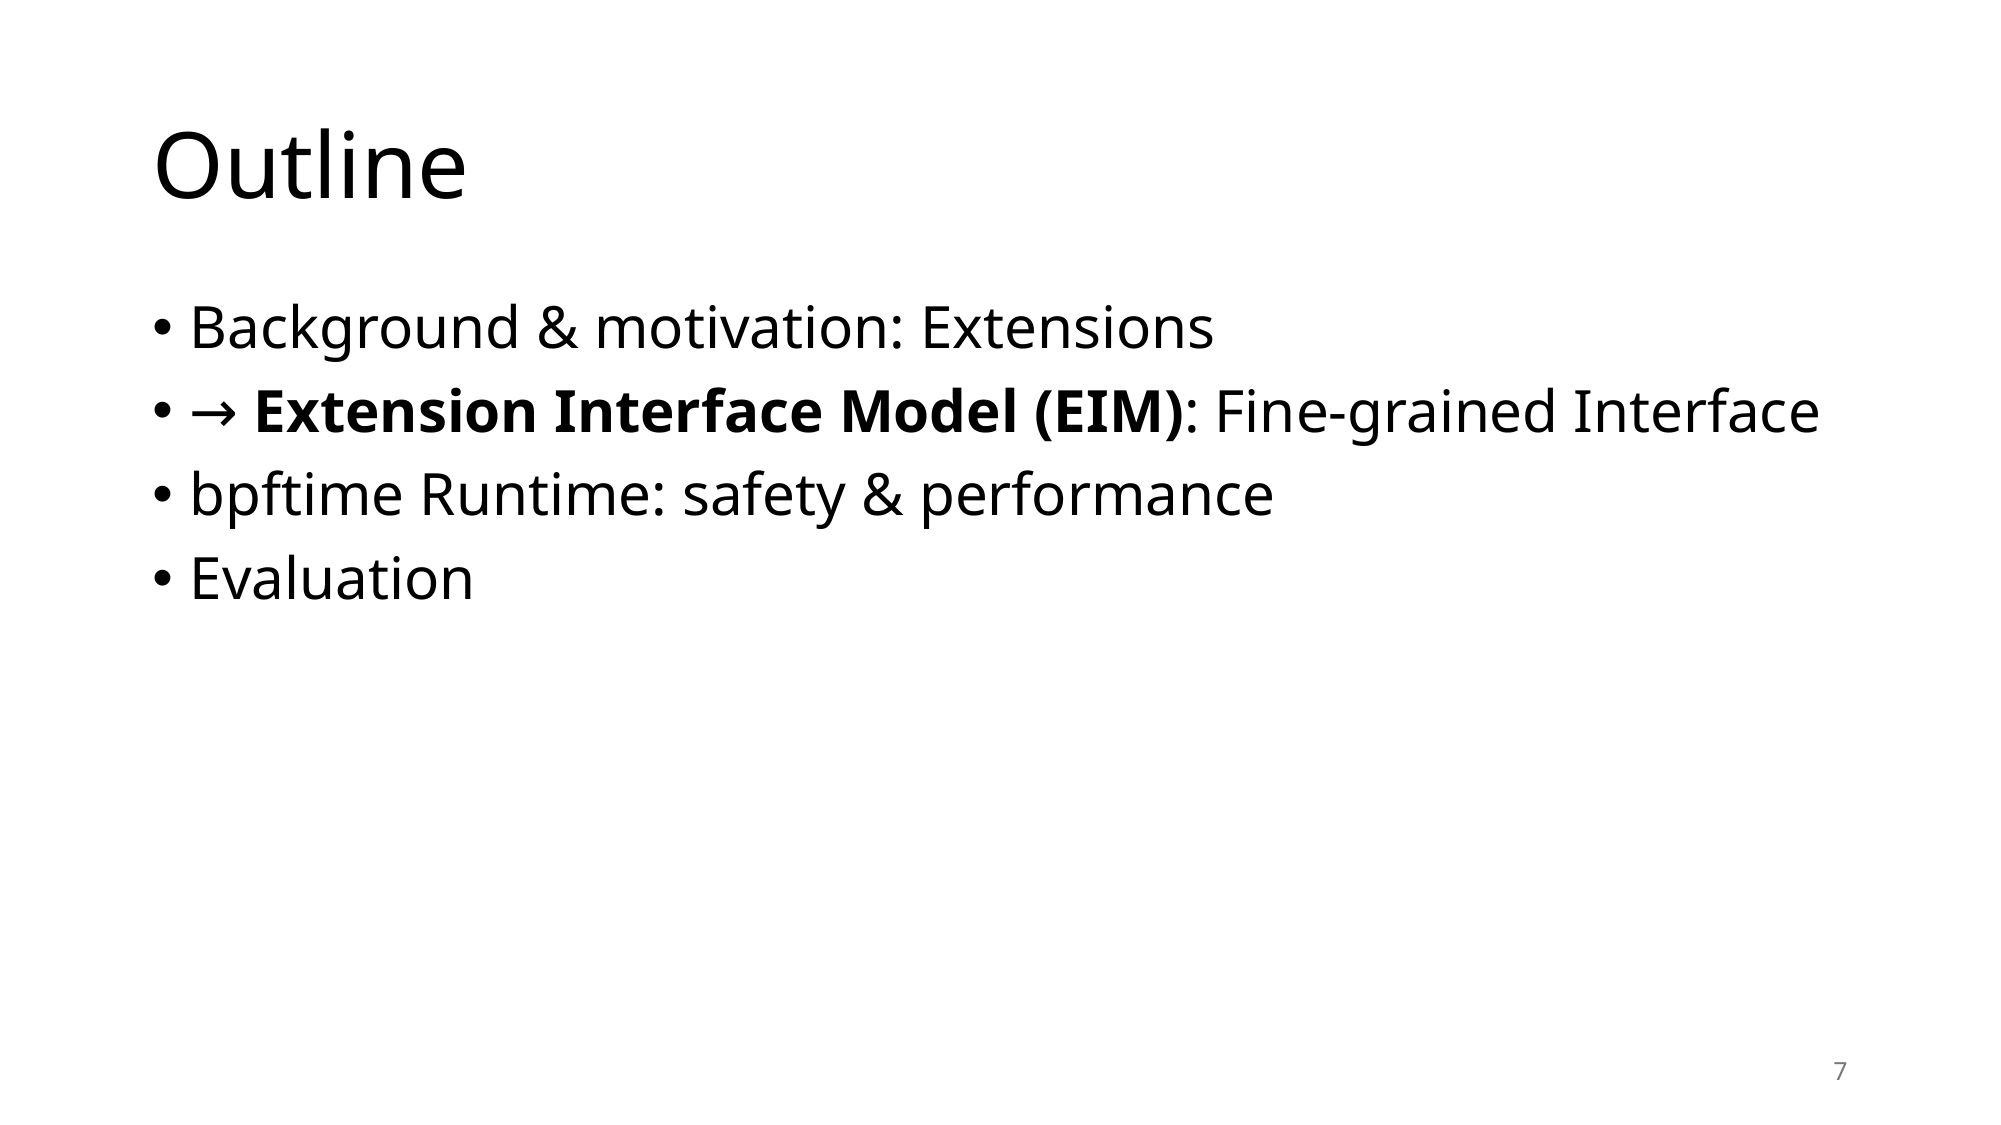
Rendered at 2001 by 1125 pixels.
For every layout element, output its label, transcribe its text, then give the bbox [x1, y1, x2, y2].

slide_number 7 [1412, 1042, 1863, 1103]
list Background & motivation: Extensions → Extension Interface Model (EIM): Fine-grained Interface bpftime Runtime: safety & performance Evaluation [137, 290, 1936, 1014]
title Outline [137, 59, 1863, 278]
